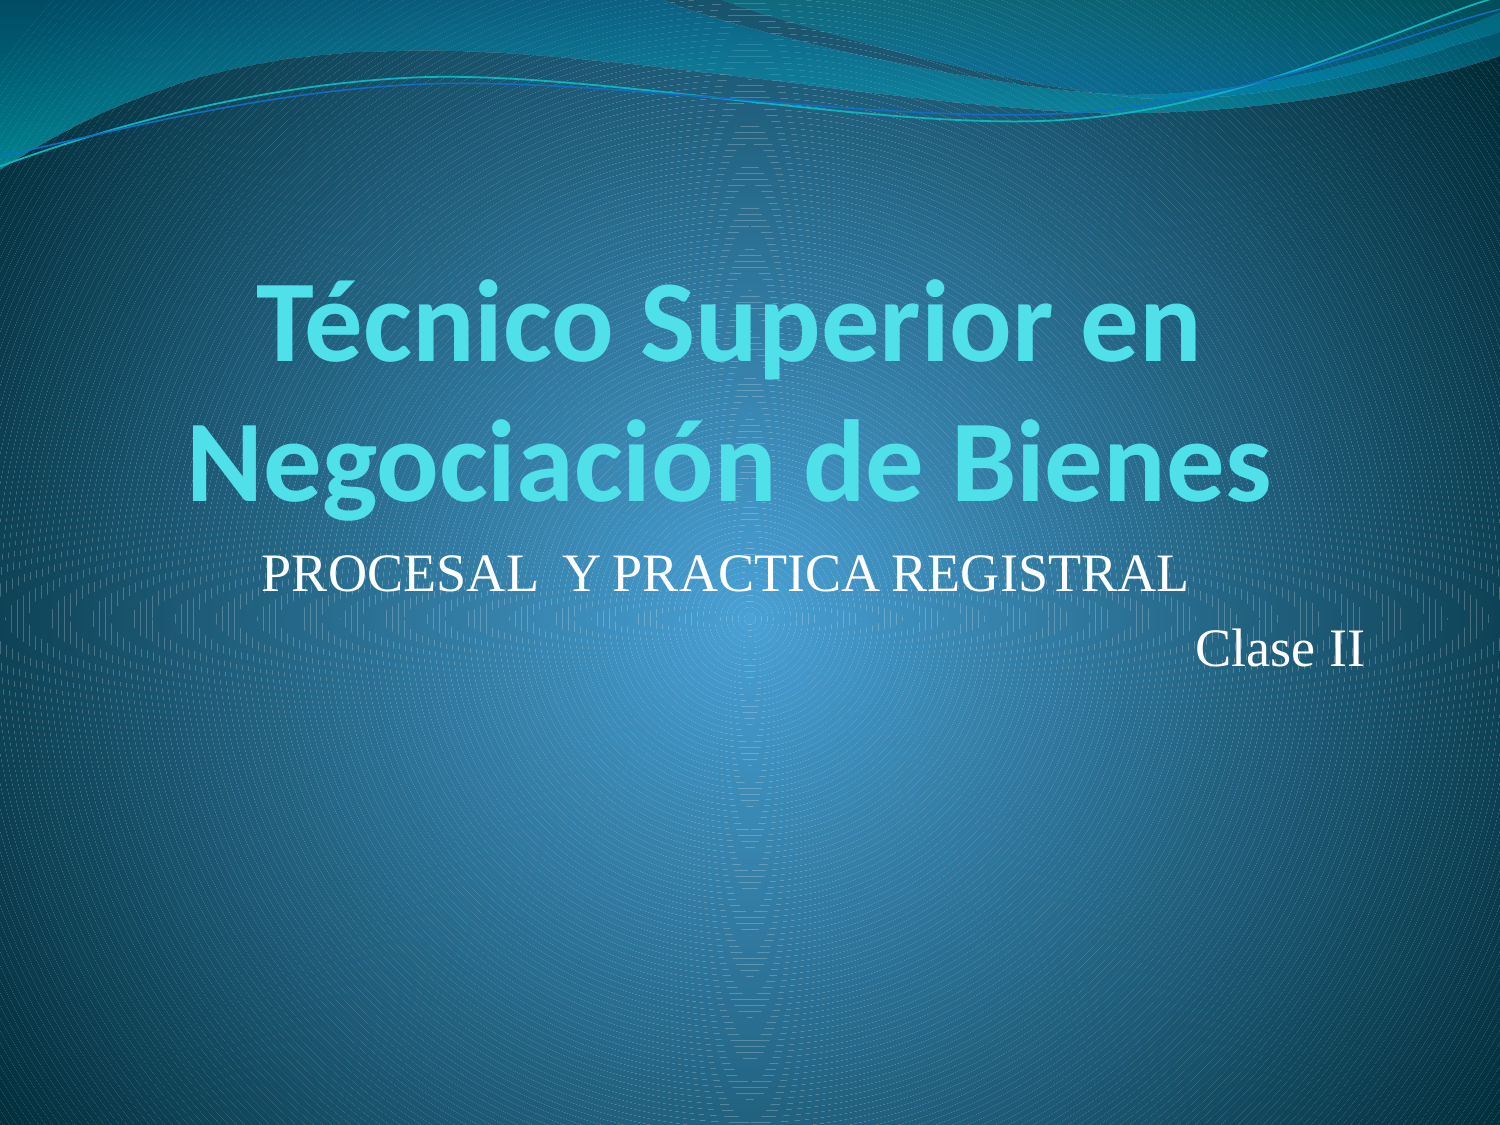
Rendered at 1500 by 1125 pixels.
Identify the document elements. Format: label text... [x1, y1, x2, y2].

subtitle PROCESAL Y PRACTICA REGISTRAL Clase II [87, 529, 1376, 818]
title Técnico Superior en Negociación de Bienes [87, 224, 1376, 525]
